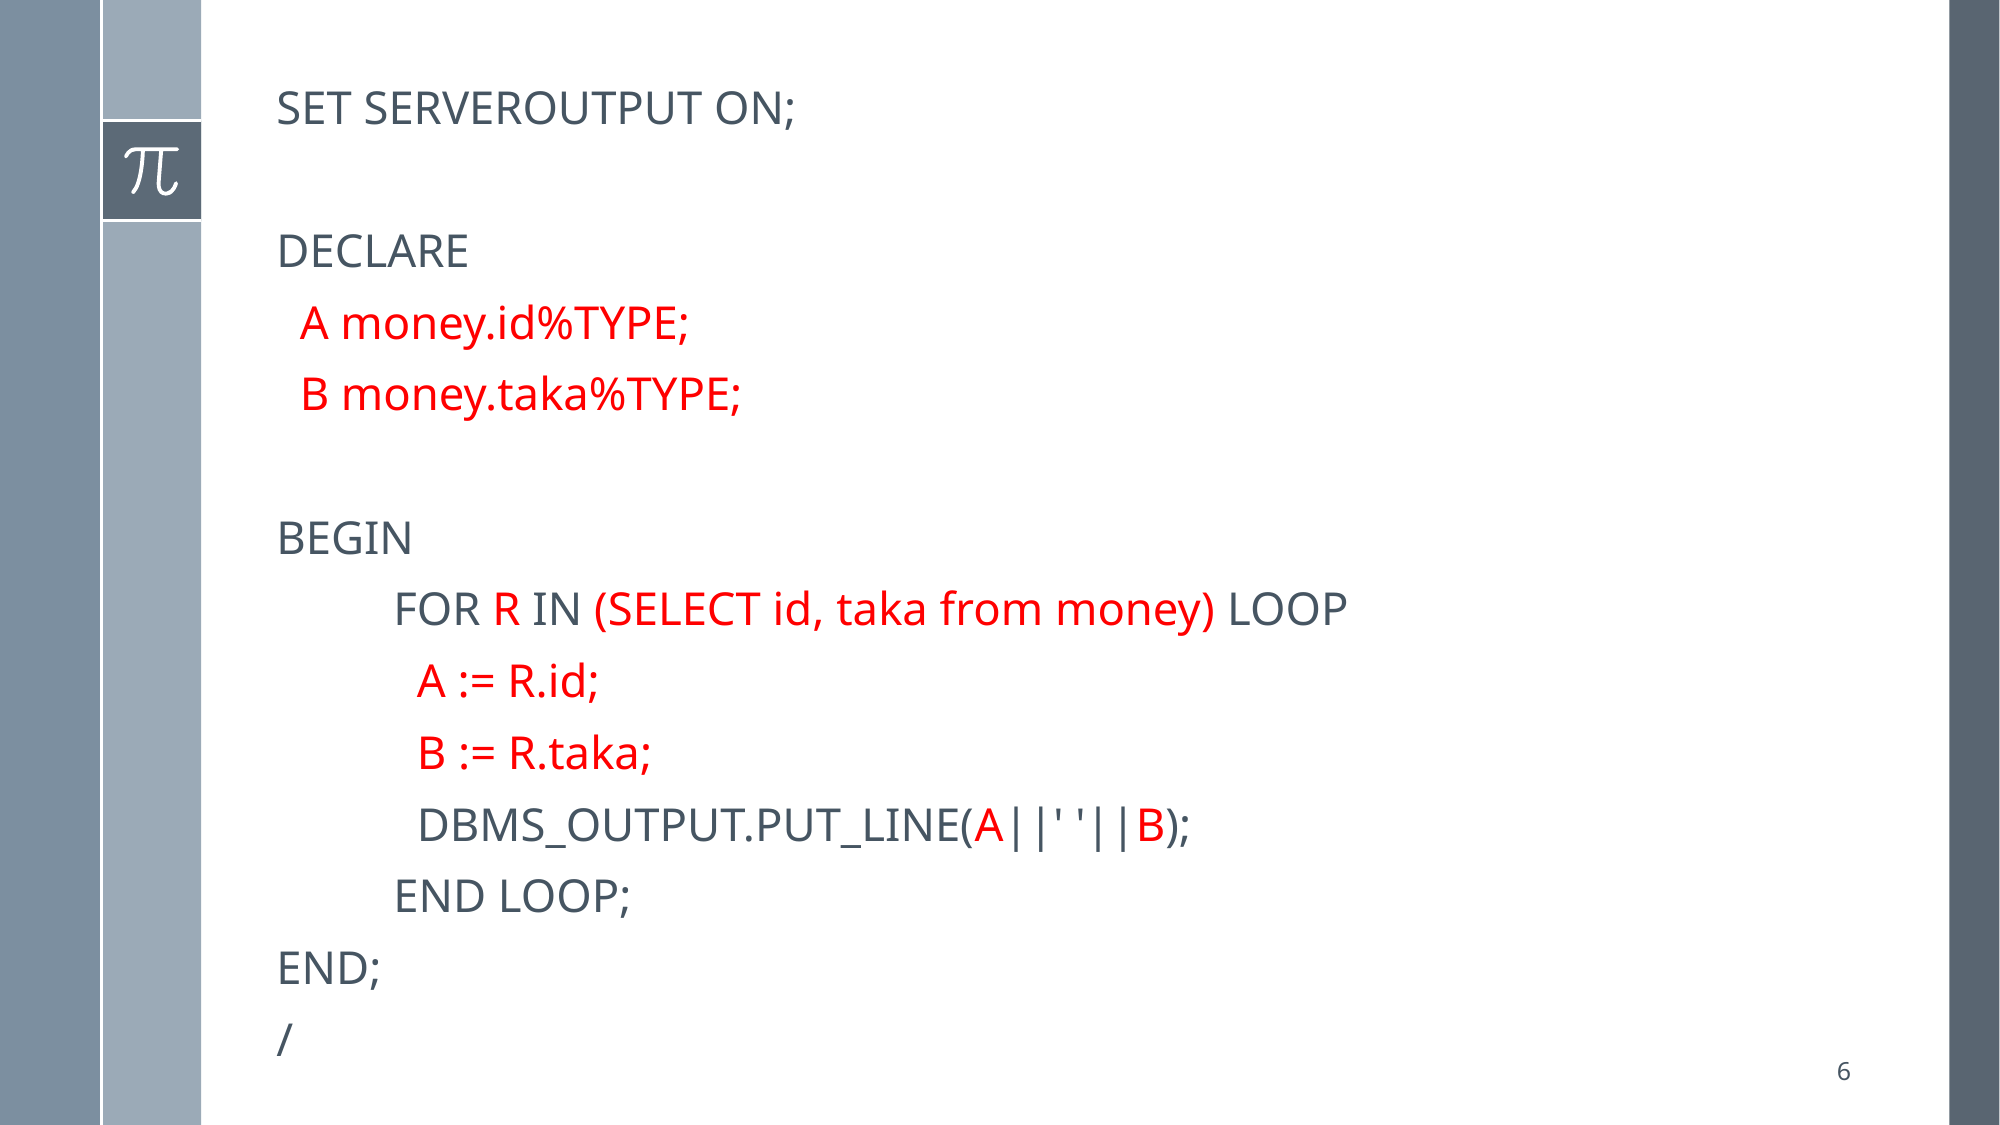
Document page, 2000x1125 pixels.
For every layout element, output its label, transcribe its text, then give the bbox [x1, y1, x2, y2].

list SET SERVEROUTPUT ON; DECLARE A money.id%TYPE; B money.taka%TYPE; BEGIN FOR R IN (SELECT id, taka from money) LOOP A := R.id; B := R.taka; DBMS_OUTPUT.PUT_LINE(A||' '||B); END LOOP; END; / [261, 77, 1867, 1078]
slide_number 6 [1766, 1042, 1867, 1103]
